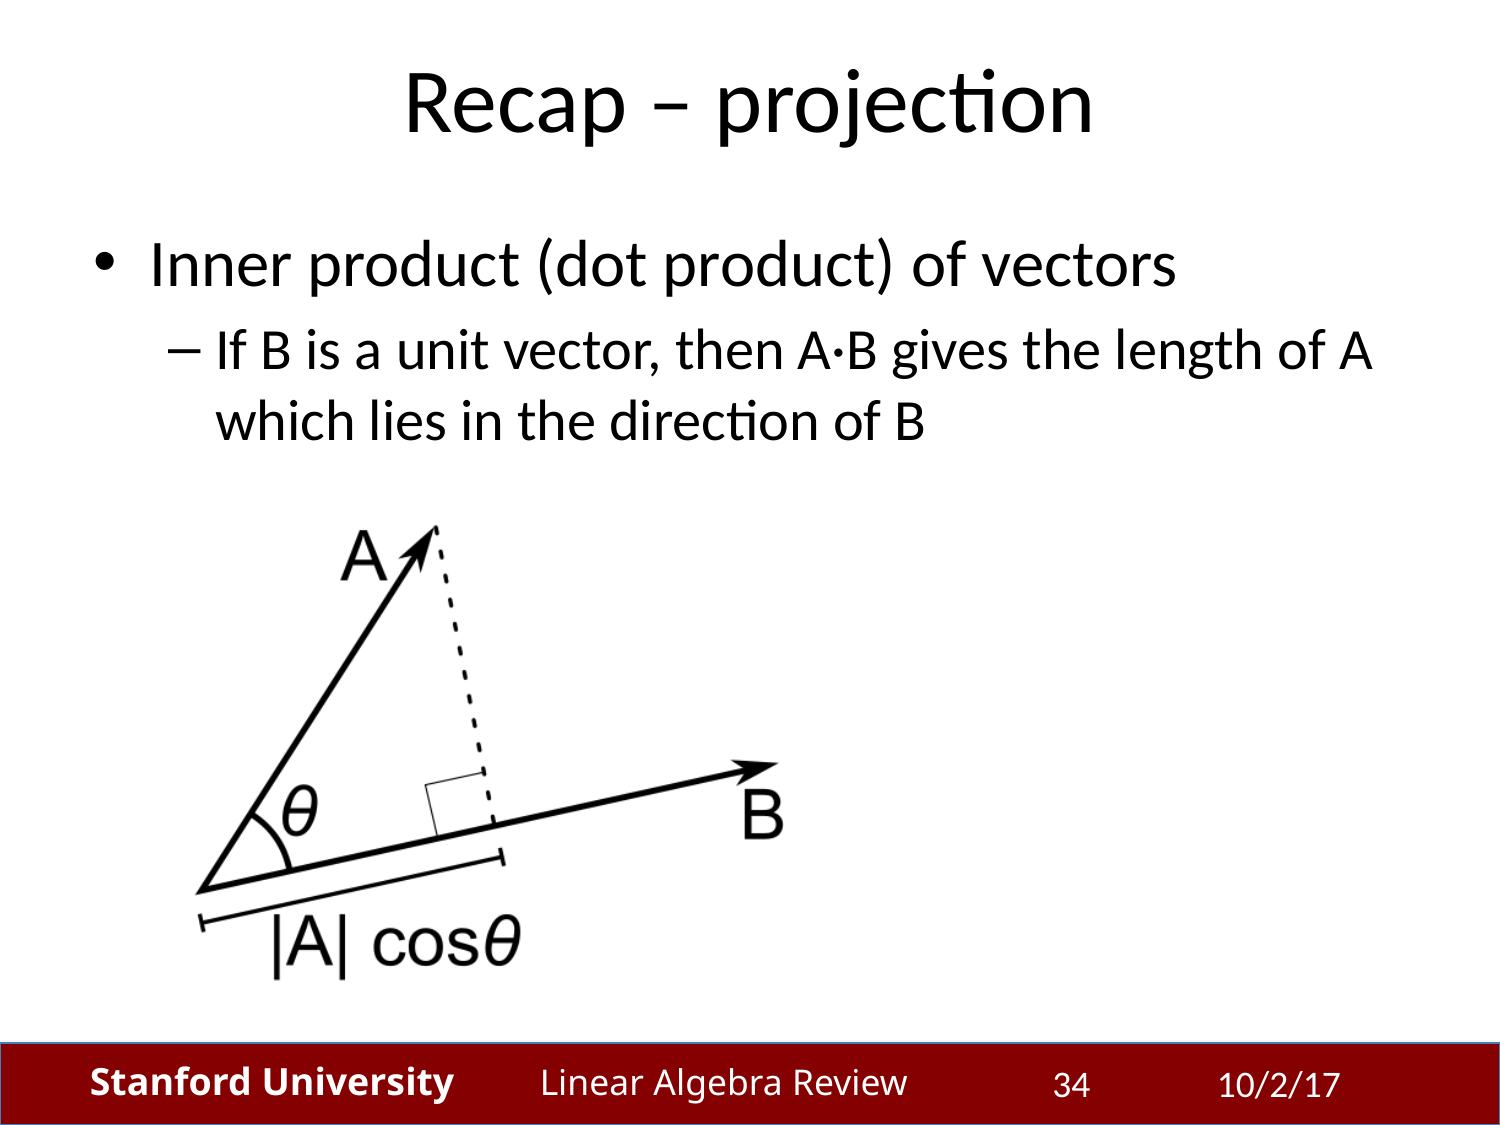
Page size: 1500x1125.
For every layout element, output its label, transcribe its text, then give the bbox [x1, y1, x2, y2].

picture [187, 513, 801, 1004]
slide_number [1203, 1052, 1463, 1113]
title Recap – projection [75, 1, 1425, 190]
list Inner product (dot product) of vectors If B is a unit vector, then A·B gives the length of A which lies in the direction of B [78, 212, 1429, 955]
slide_number 34 [1037, 1052, 1203, 1113]
